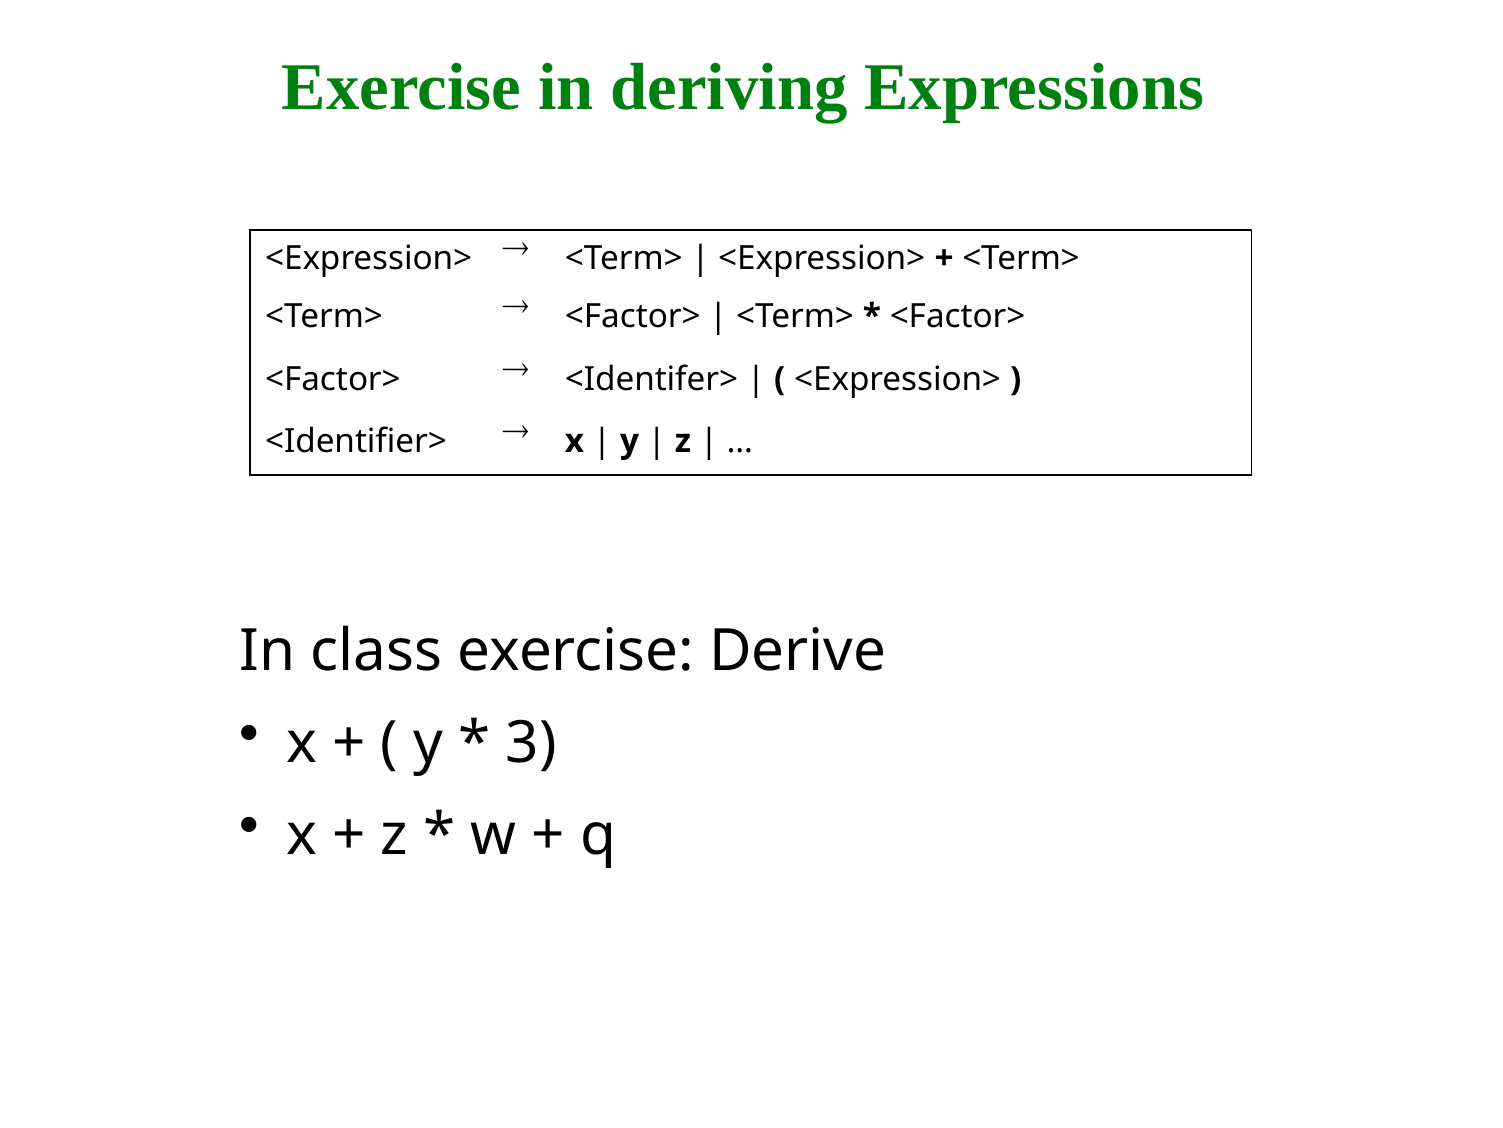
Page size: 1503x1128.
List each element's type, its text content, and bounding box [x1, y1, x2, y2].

table_cell <Identifier> [251, 412, 488, 474]
table_cell <Factor> | <Term> * <Factor> [550, 287, 1251, 350]
table_cell <Factor> [251, 350, 488, 412]
table_cell ® [488, 412, 550, 474]
title Exercise in deriving Expressions [264, 49, 1240, 130]
table_cell <Term> [251, 287, 488, 350]
text_box In class exercise: Derive x + ( y * 3) x + z * w + q [225, 612, 1150, 875]
table_cell ® [488, 287, 550, 350]
table_header <Expression> [251, 231, 488, 287]
table_header <Term> | <Expression> + <Term> [550, 231, 1251, 287]
table_cell <Identifer> | ( <Expression> ) [550, 350, 1251, 412]
table_cell x | y | z | … [550, 412, 1251, 474]
table_cell ® [488, 350, 550, 412]
table_header ® [488, 231, 550, 287]
